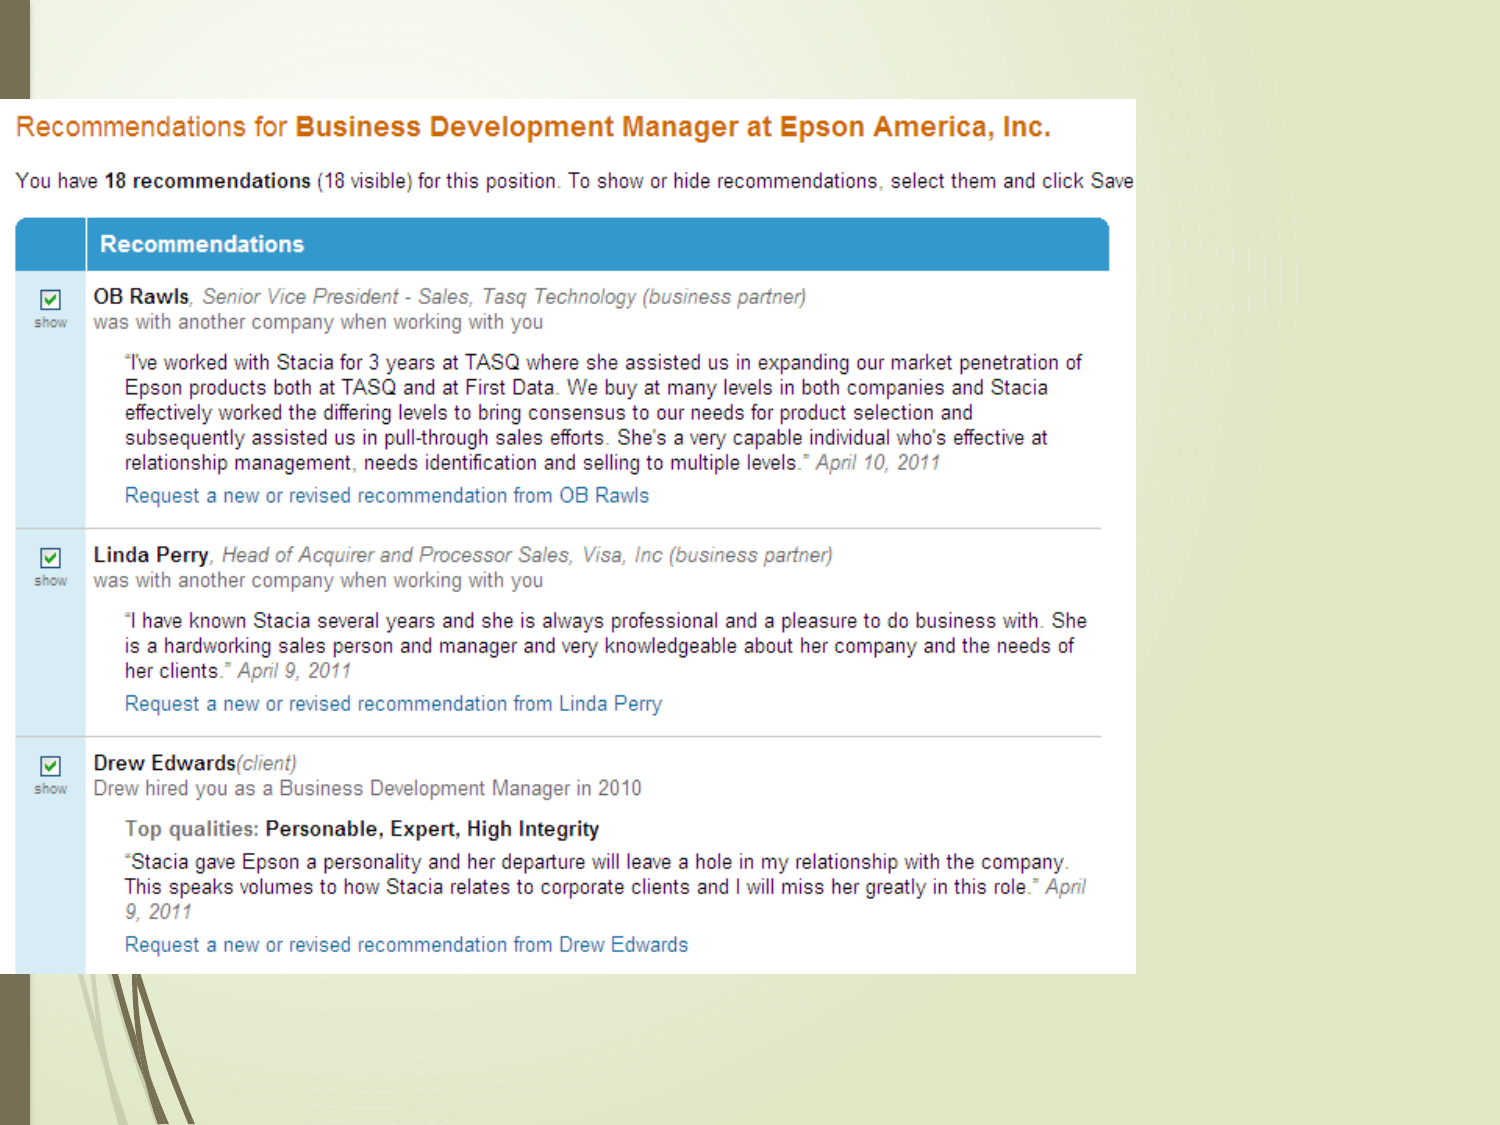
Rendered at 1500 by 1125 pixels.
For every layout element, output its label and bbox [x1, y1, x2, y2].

list [0, 99, 1137, 974]
